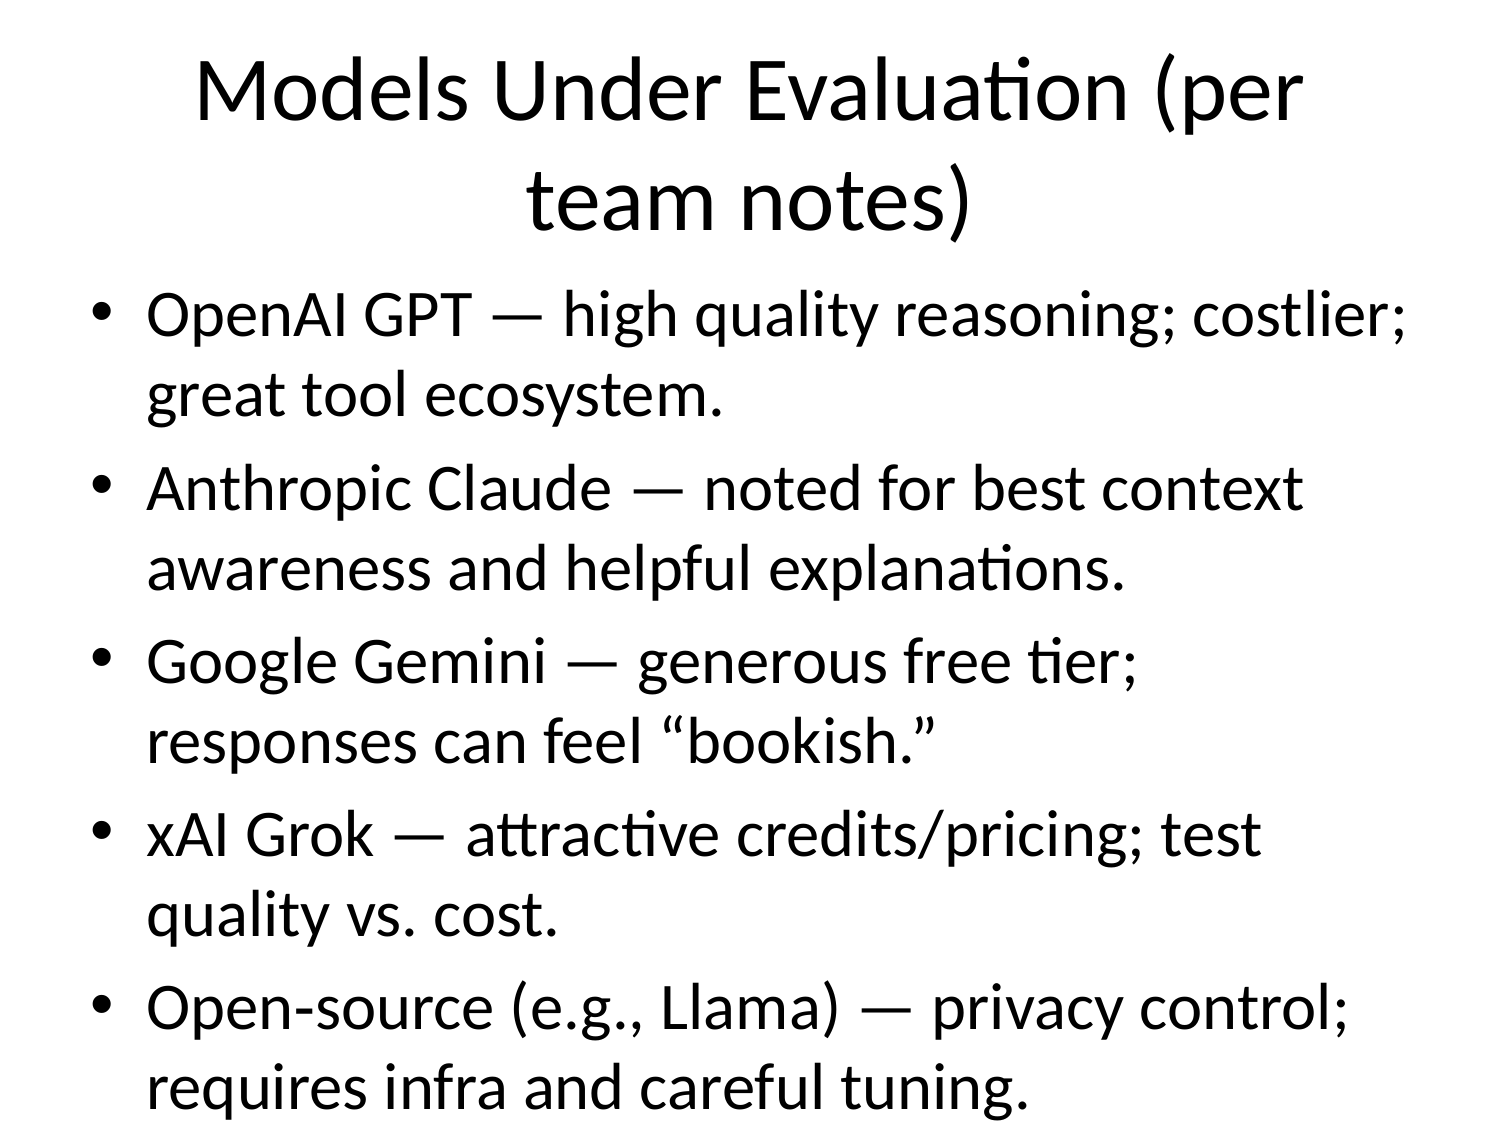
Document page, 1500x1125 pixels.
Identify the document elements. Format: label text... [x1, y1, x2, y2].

list OpenAI GPT — high quality reasoning; costlier; great tool ecosystem. Anthropic Claude — noted for best context awareness and helpful explanations. Google Gemini — generous free tier; responses can feel “bookish.” xAI Grok — attractive credits/pricing; test quality vs. cost. Open‑source (e.g., Llama) — privacy control; requires infra and careful tuning. [75, 262, 1425, 1005]
title Models Under Evaluation (per team notes) [75, 45, 1425, 233]
